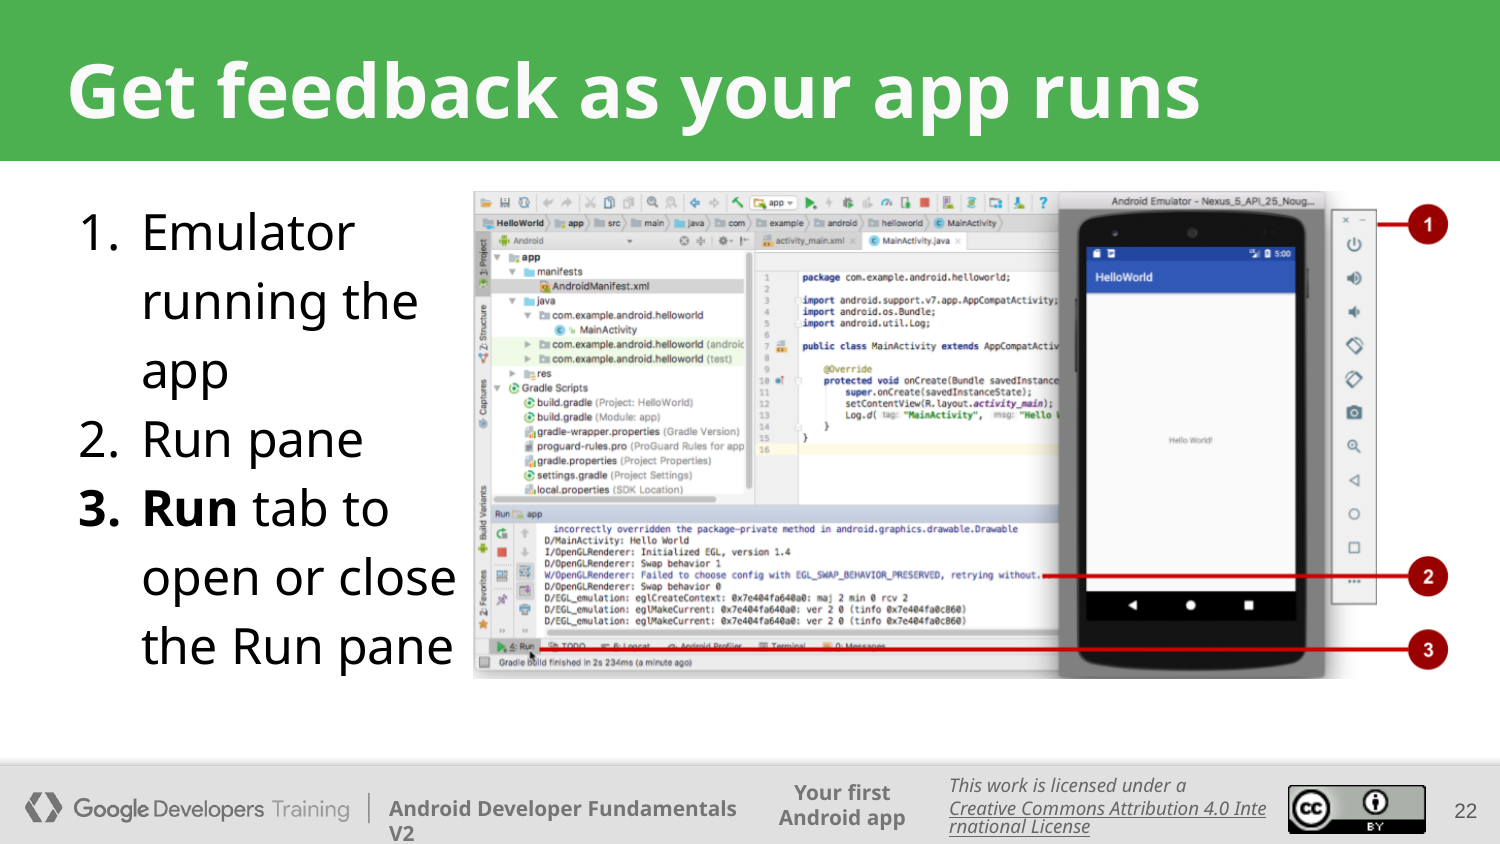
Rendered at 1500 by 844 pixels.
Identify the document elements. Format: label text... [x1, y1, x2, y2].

slide_number ‹#› [1402, 777, 1493, 842]
list Emulator running the app Run pane Run tab to open or close the Run pane [51, 176, 474, 737]
title Get feedback as your app runs [51, 28, 1449, 122]
picture [0, 161, 1500, 844]
